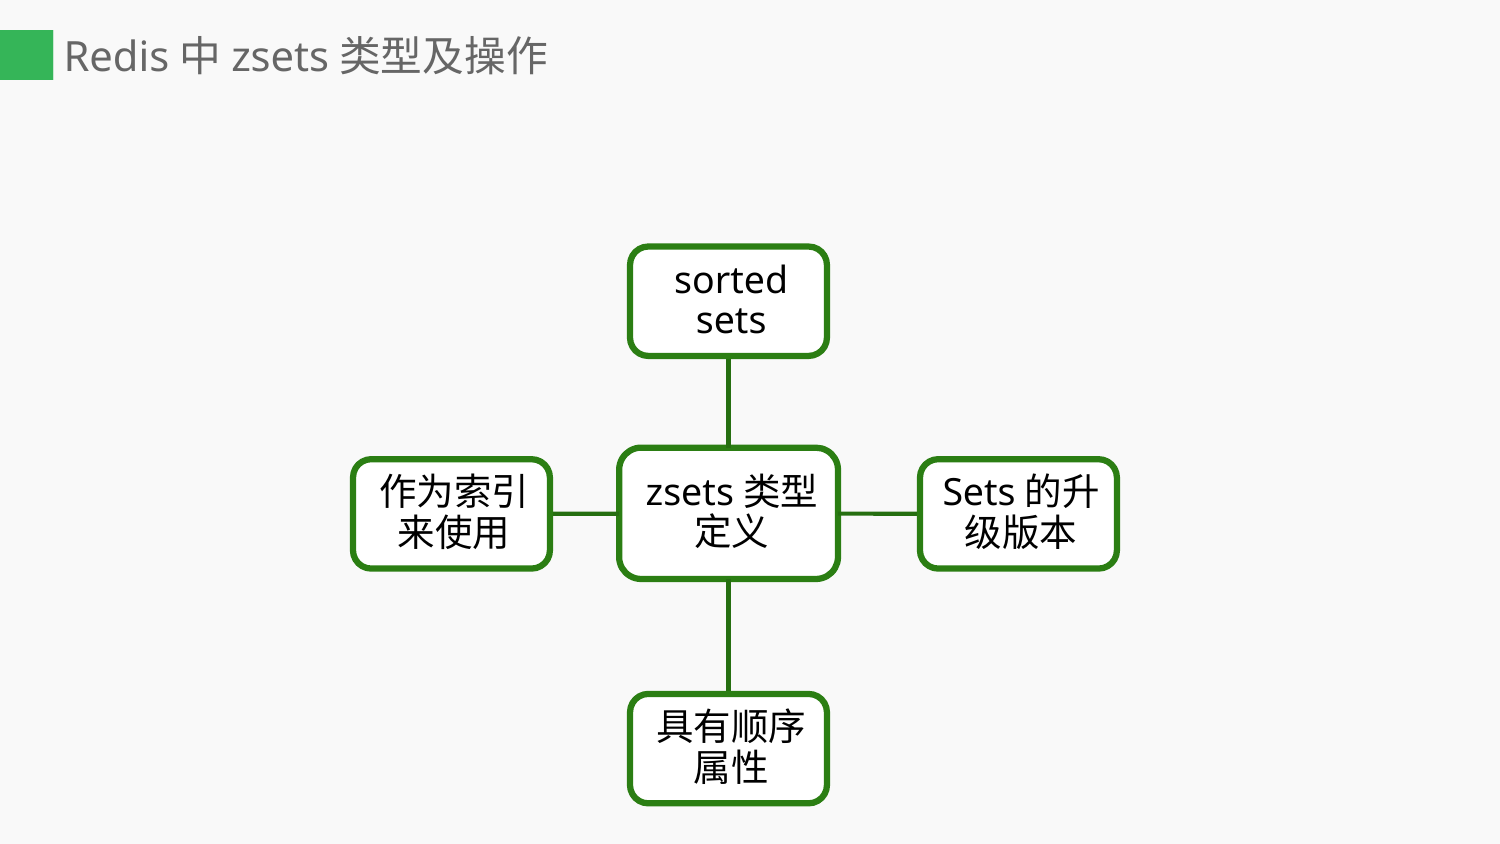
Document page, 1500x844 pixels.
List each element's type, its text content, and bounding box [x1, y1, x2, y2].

picture [0, 30, 54, 80]
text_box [159, 161, 1299, 844]
title Redis中zsets类型及操作 [63, 25, 1480, 85]
